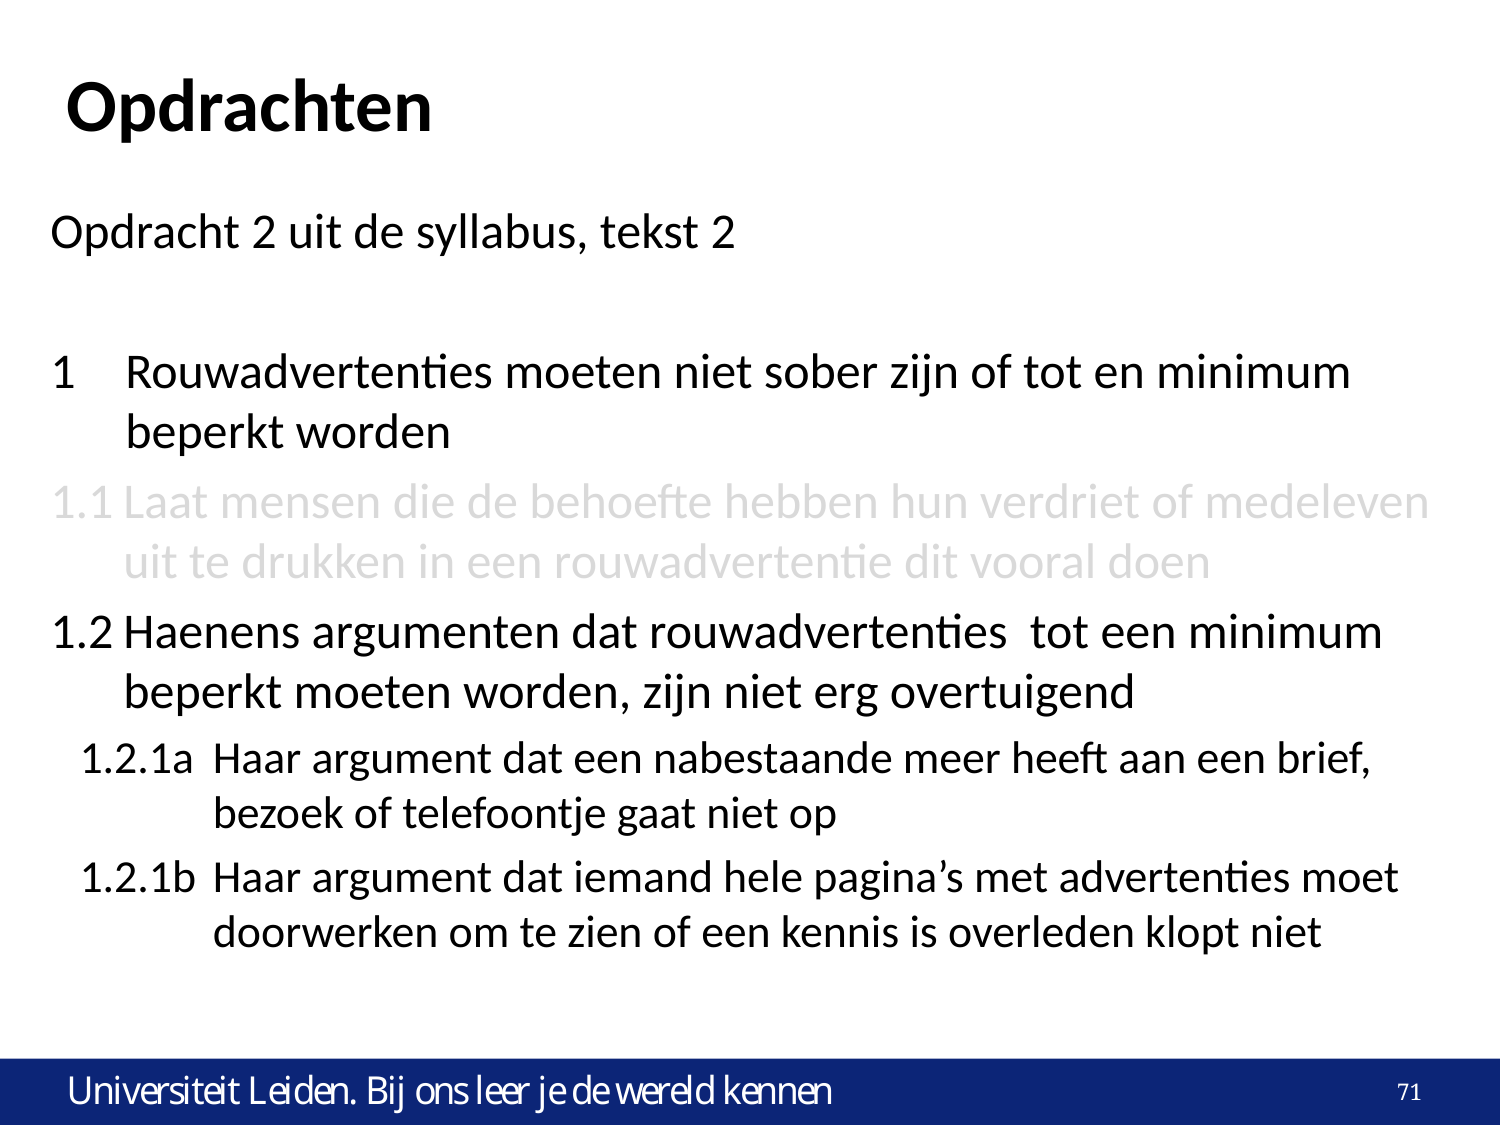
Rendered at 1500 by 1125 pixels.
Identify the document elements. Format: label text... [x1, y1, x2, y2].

text_box Opdracht 2 uit de syllabus, tekst 2 Rouwadvertenties moeten niet sober zijn of tot en minimum beperkt worden 1.1 Laat mensen die de behoefte hebben hun verdriet of medeleven uit te drukken in een rouwadvertentie dit vooral doen 1.2 Haenens argumenten dat rouwadvertenties tot een minimum beperkt moeten worden, zijn niet erg overtuigend 1.2.1a Haar argument dat een nabestaande meer heeft aan een brief, bezoek of telefoontje gaat niet op 1.2.1b Haar argument dat iemand hele pagina’s met advertenties moet doorwerken om te zien of een kennis is overleden klopt niet [35, 191, 1465, 934]
title Opdrachten [66, 66, 1434, 138]
